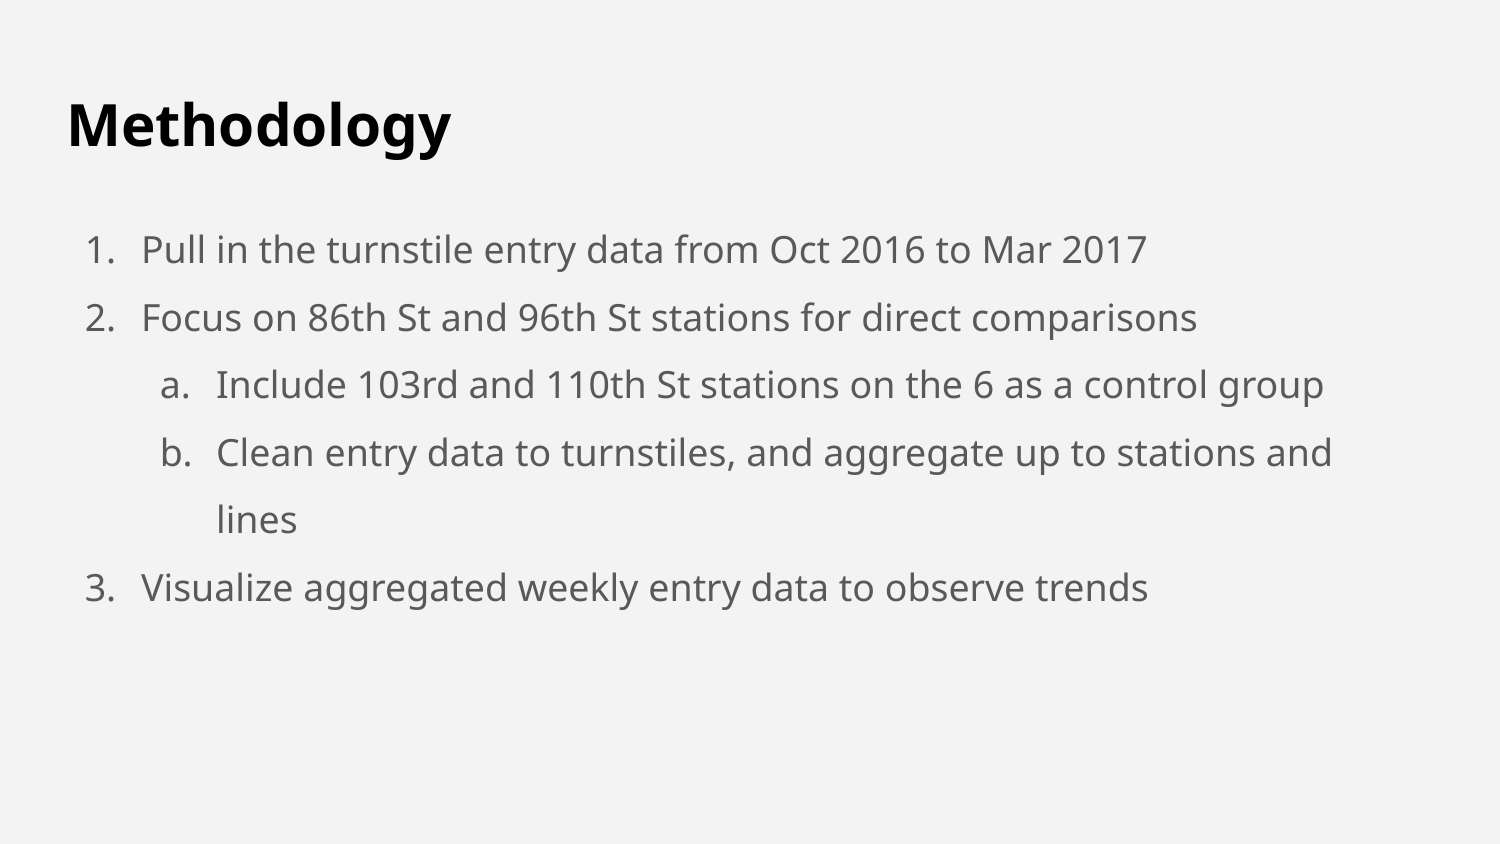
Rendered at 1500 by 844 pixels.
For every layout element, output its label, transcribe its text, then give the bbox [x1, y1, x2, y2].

list Pull in the turnstile entry data from Oct 2016 to Mar 2017 Focus on 86th St and 96th St stations for direct comparisons Include 103rd and 110th St stations on the 6 as a control group Clean entry data to turnstiles, and aggregate up to stations and lines Visualize aggregated weekly entry data to observe trends [51, 189, 1396, 750]
title Methodology [51, 72, 1449, 167]
